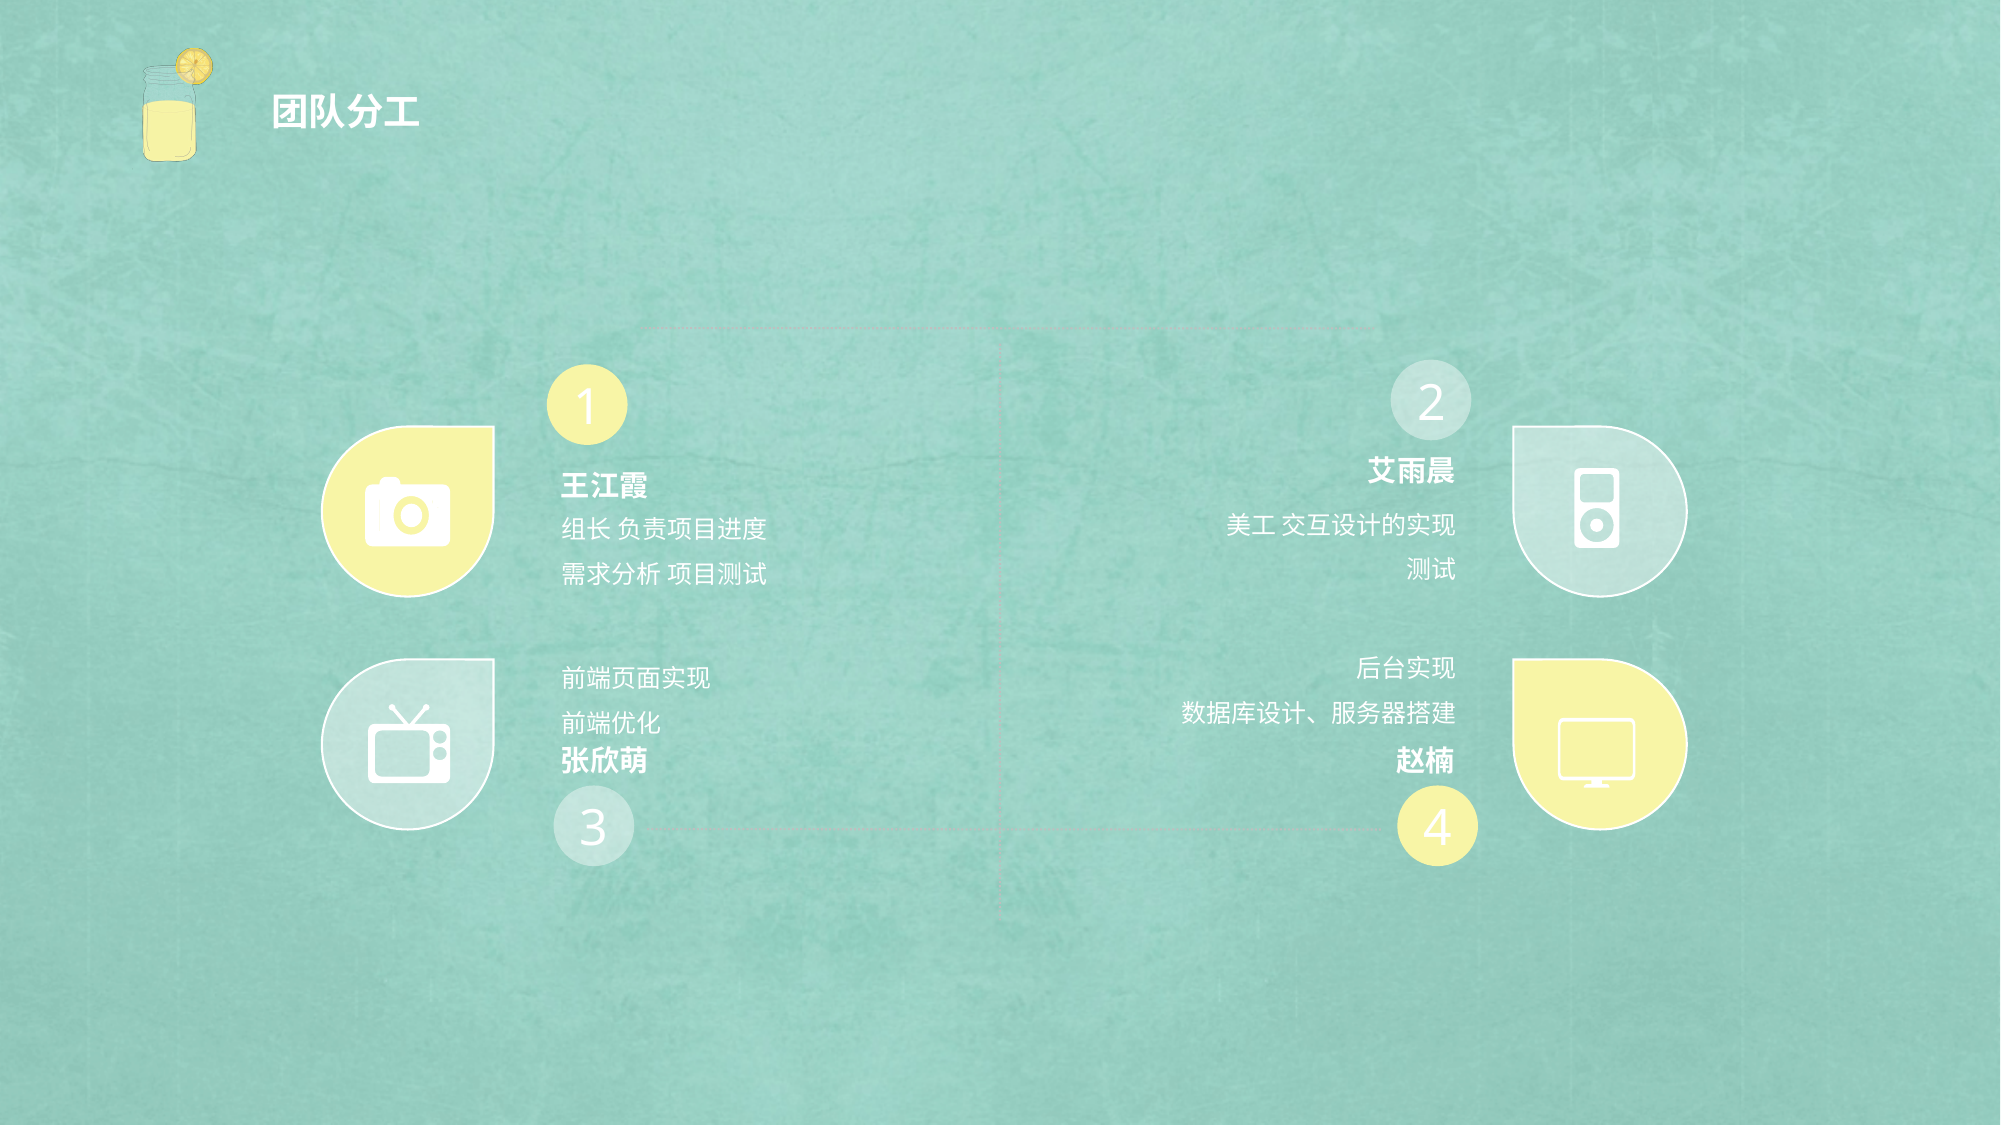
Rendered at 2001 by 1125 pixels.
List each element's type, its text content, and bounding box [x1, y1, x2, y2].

picture [0, 0, 2001, 1125]
text_box 3 [552, 784, 636, 868]
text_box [132, 48, 438, 173]
text_box 后台实现 数据库设计、服务器搭建 [1018, 630, 1472, 735]
text_box 王江霞 [546, 459, 664, 510]
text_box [1574, 468, 1620, 548]
text_box 组长 负责项目进度 需求分析 项目测试 [546, 491, 1000, 596]
text_box 4 [1396, 784, 1480, 868]
text_box 美工 交互设计的实现 测试 [1072, 486, 1472, 592]
text_box 前端页面实现 前端优化 [546, 640, 1000, 745]
text_box 2 [1389, 358, 1473, 442]
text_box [321, 426, 494, 830]
text_box 张欣萌 [546, 735, 664, 786]
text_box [365, 476, 451, 547]
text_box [1513, 426, 1687, 830]
text_box 艾雨晨 [1353, 444, 1471, 495]
text_box 1 [545, 363, 629, 447]
text_box 赵楠 [1381, 735, 1470, 786]
